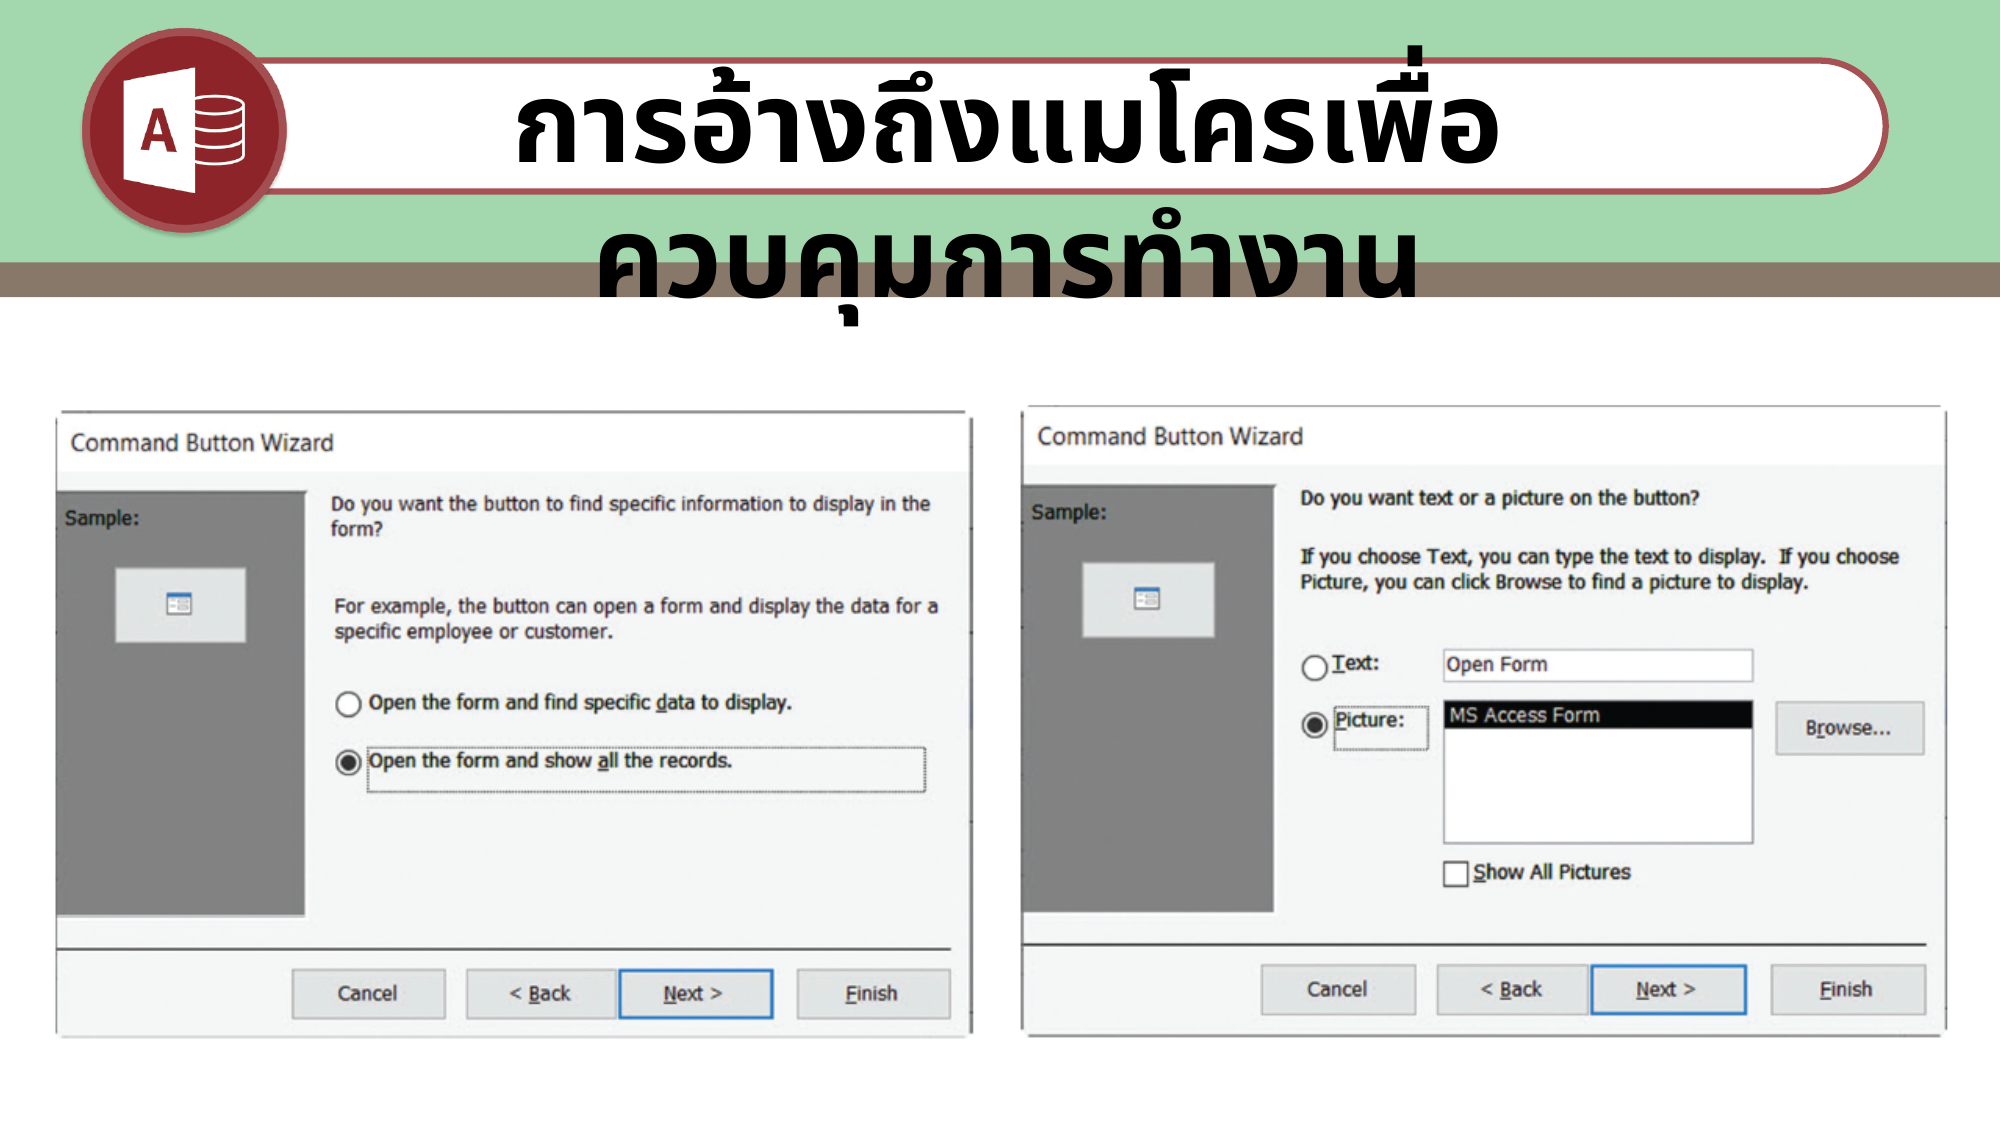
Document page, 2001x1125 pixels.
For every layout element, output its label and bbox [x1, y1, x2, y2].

text_box [768, 263, 903, 298]
text_box [892, 263, 914, 283]
text_box [747, 263, 769, 285]
text_box [916, 263, 1095, 298]
text_box [1376, 263, 1398, 283]
text_box [67, 13, 1886, 247]
picture [23, 384, 1960, 1058]
text_box [1387, 263, 2000, 298]
text_box [1097, 263, 1374, 298]
text_box [0, 263, 699, 298]
text_box [0, 0, 2000, 263]
text_box [697, 263, 748, 298]
